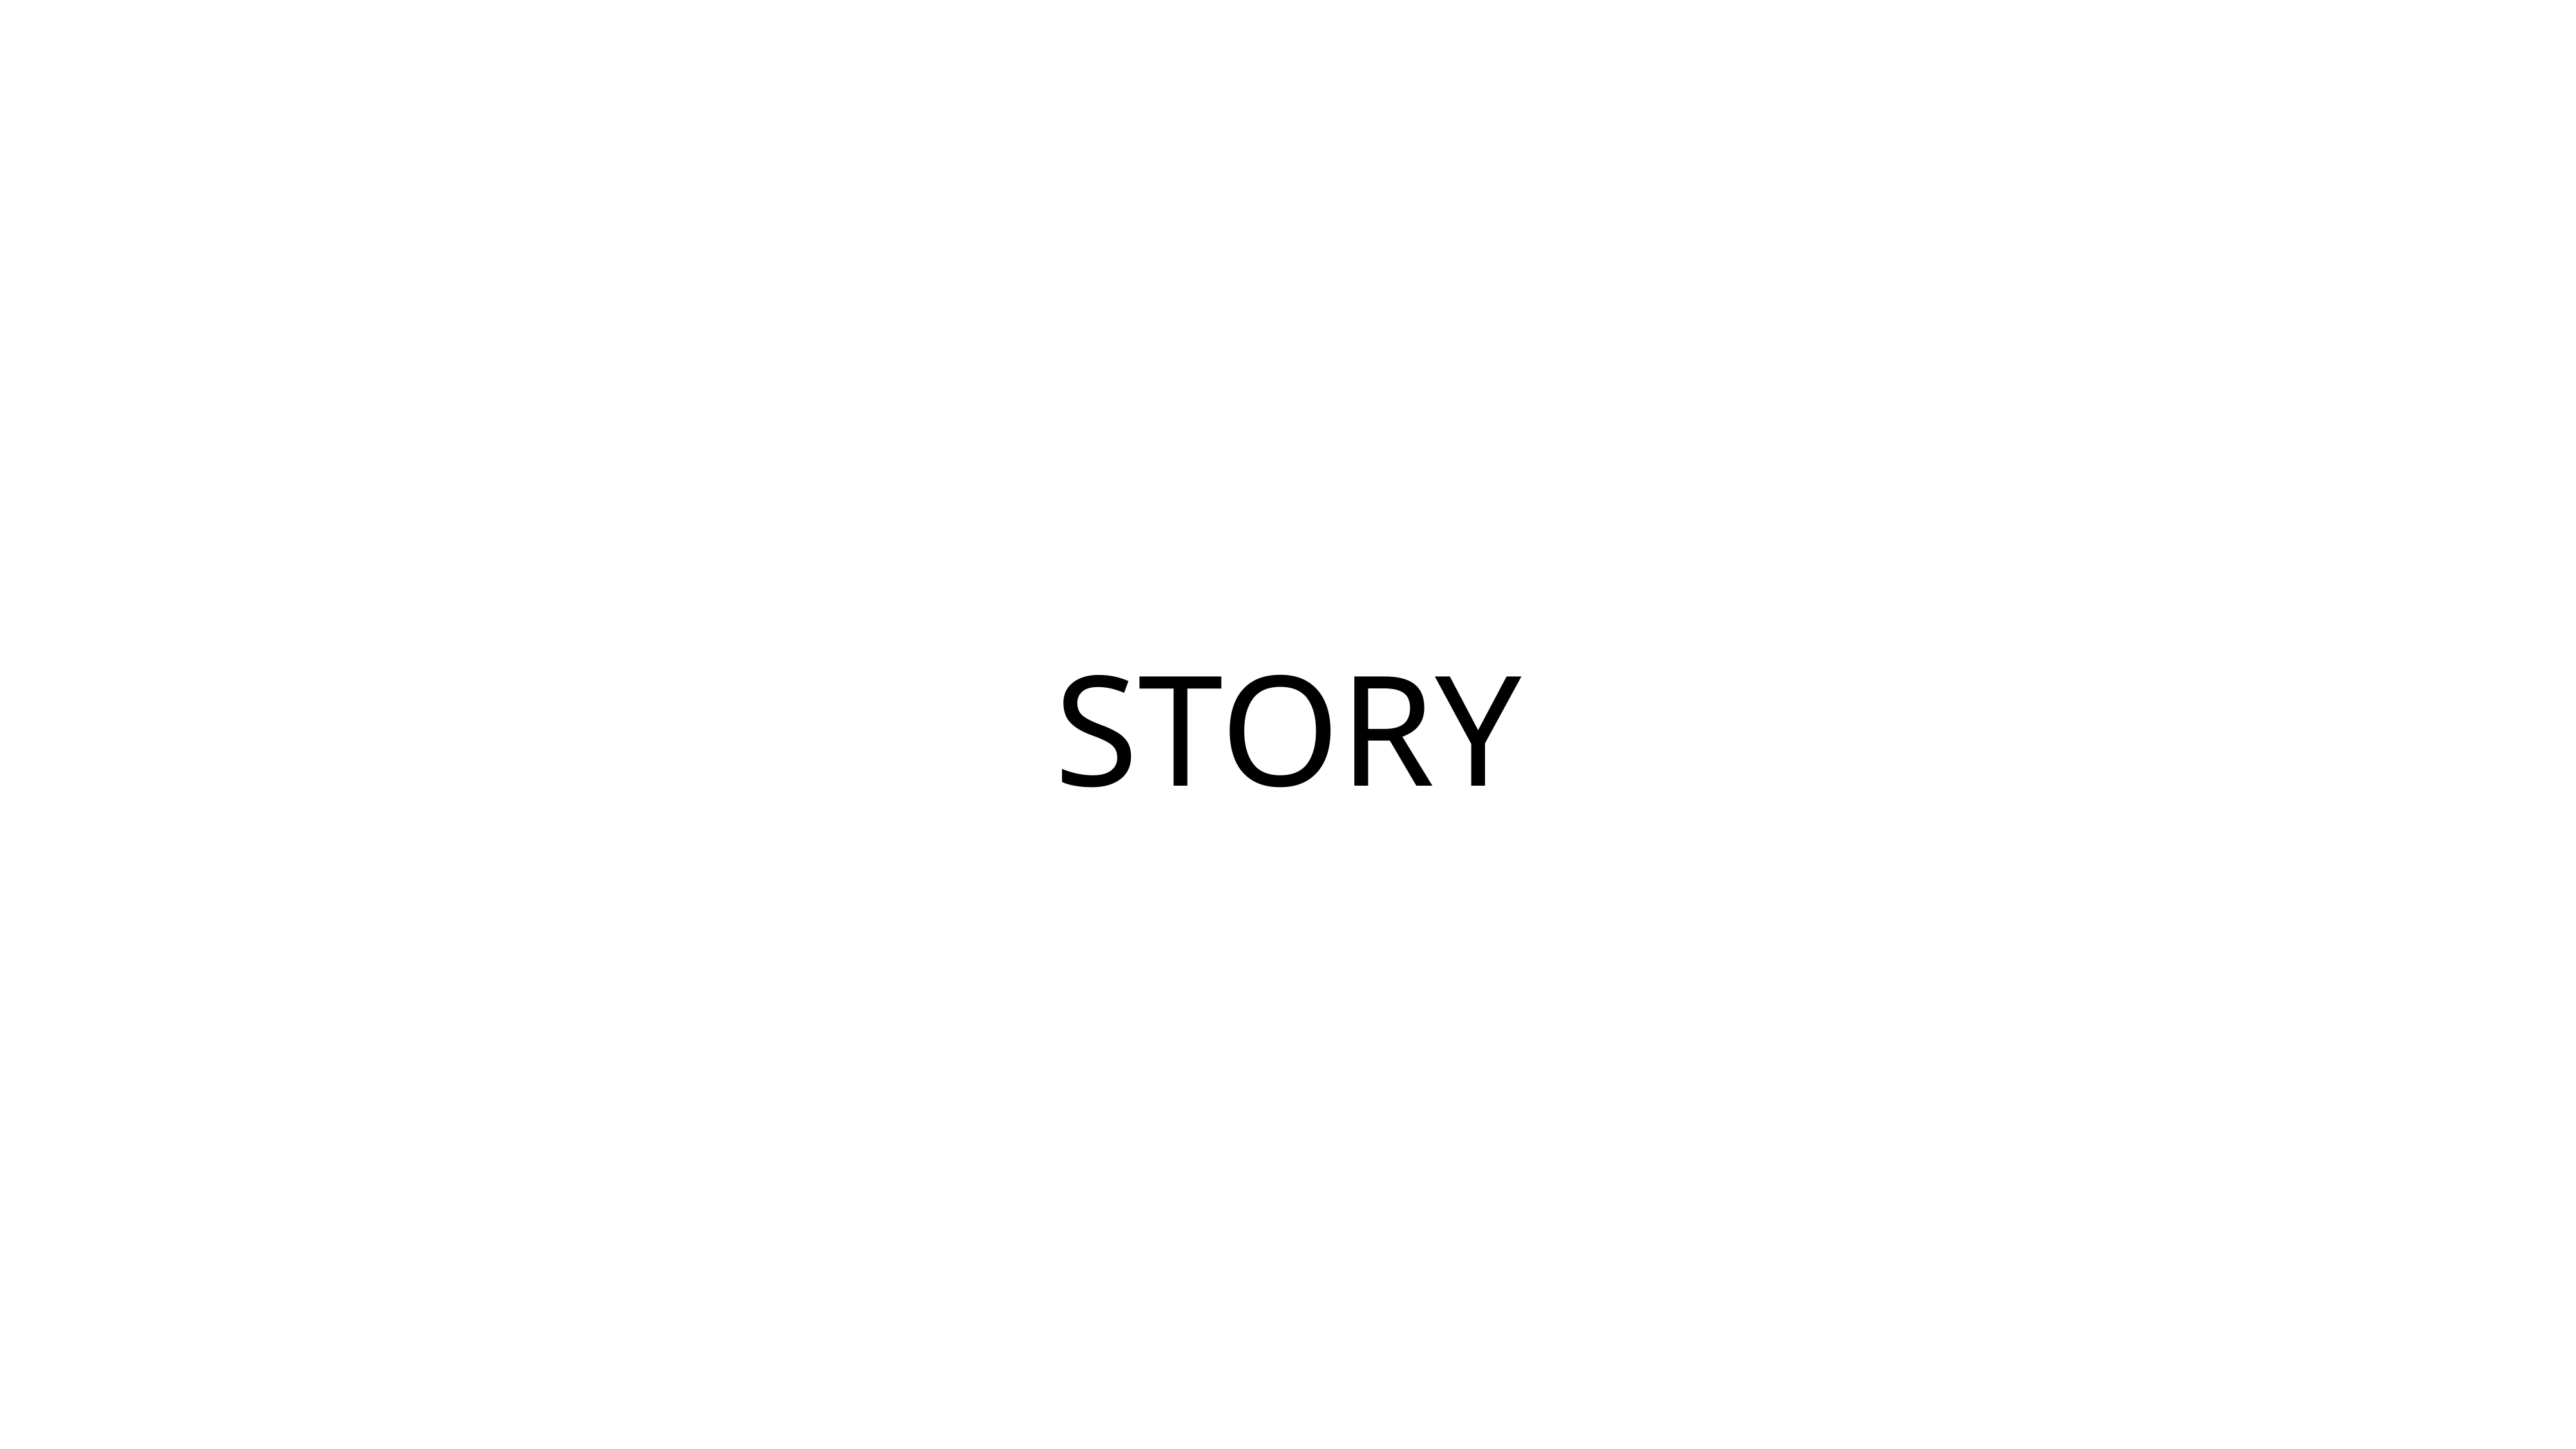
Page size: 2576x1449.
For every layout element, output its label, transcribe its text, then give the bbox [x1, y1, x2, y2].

title STORY [187, 478, 2389, 971]
